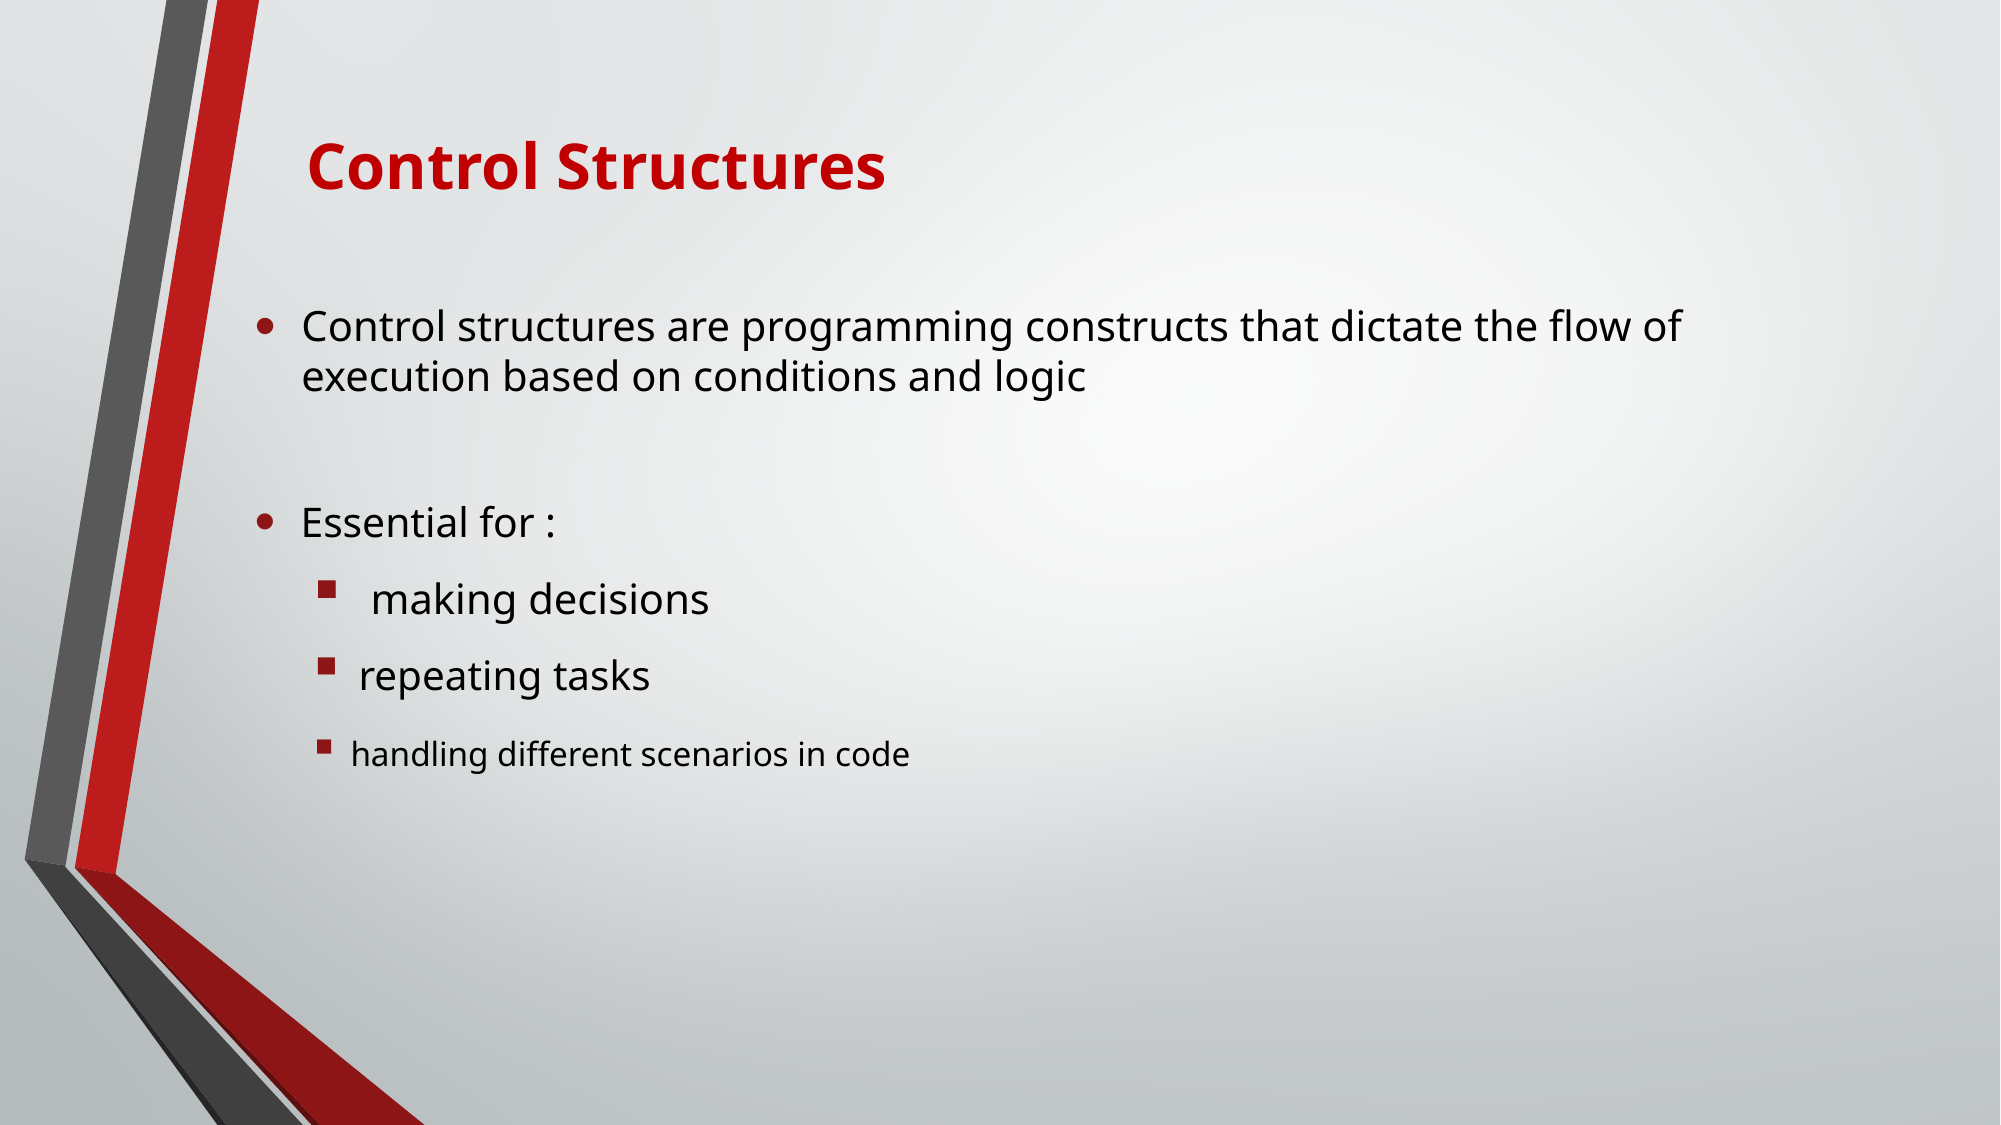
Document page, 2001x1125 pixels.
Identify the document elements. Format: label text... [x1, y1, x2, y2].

text_box Essential for : [239, 482, 577, 559]
text_box handling different scenarios in code [298, 712, 998, 793]
text_box repeating tasks [298, 635, 667, 712]
list Control structures are programming constructs that dictate the flow of execution based on conditions and logic [239, 289, 1715, 411]
title Control Structures [282, 118, 912, 211]
text_box making decisions [298, 559, 766, 636]
